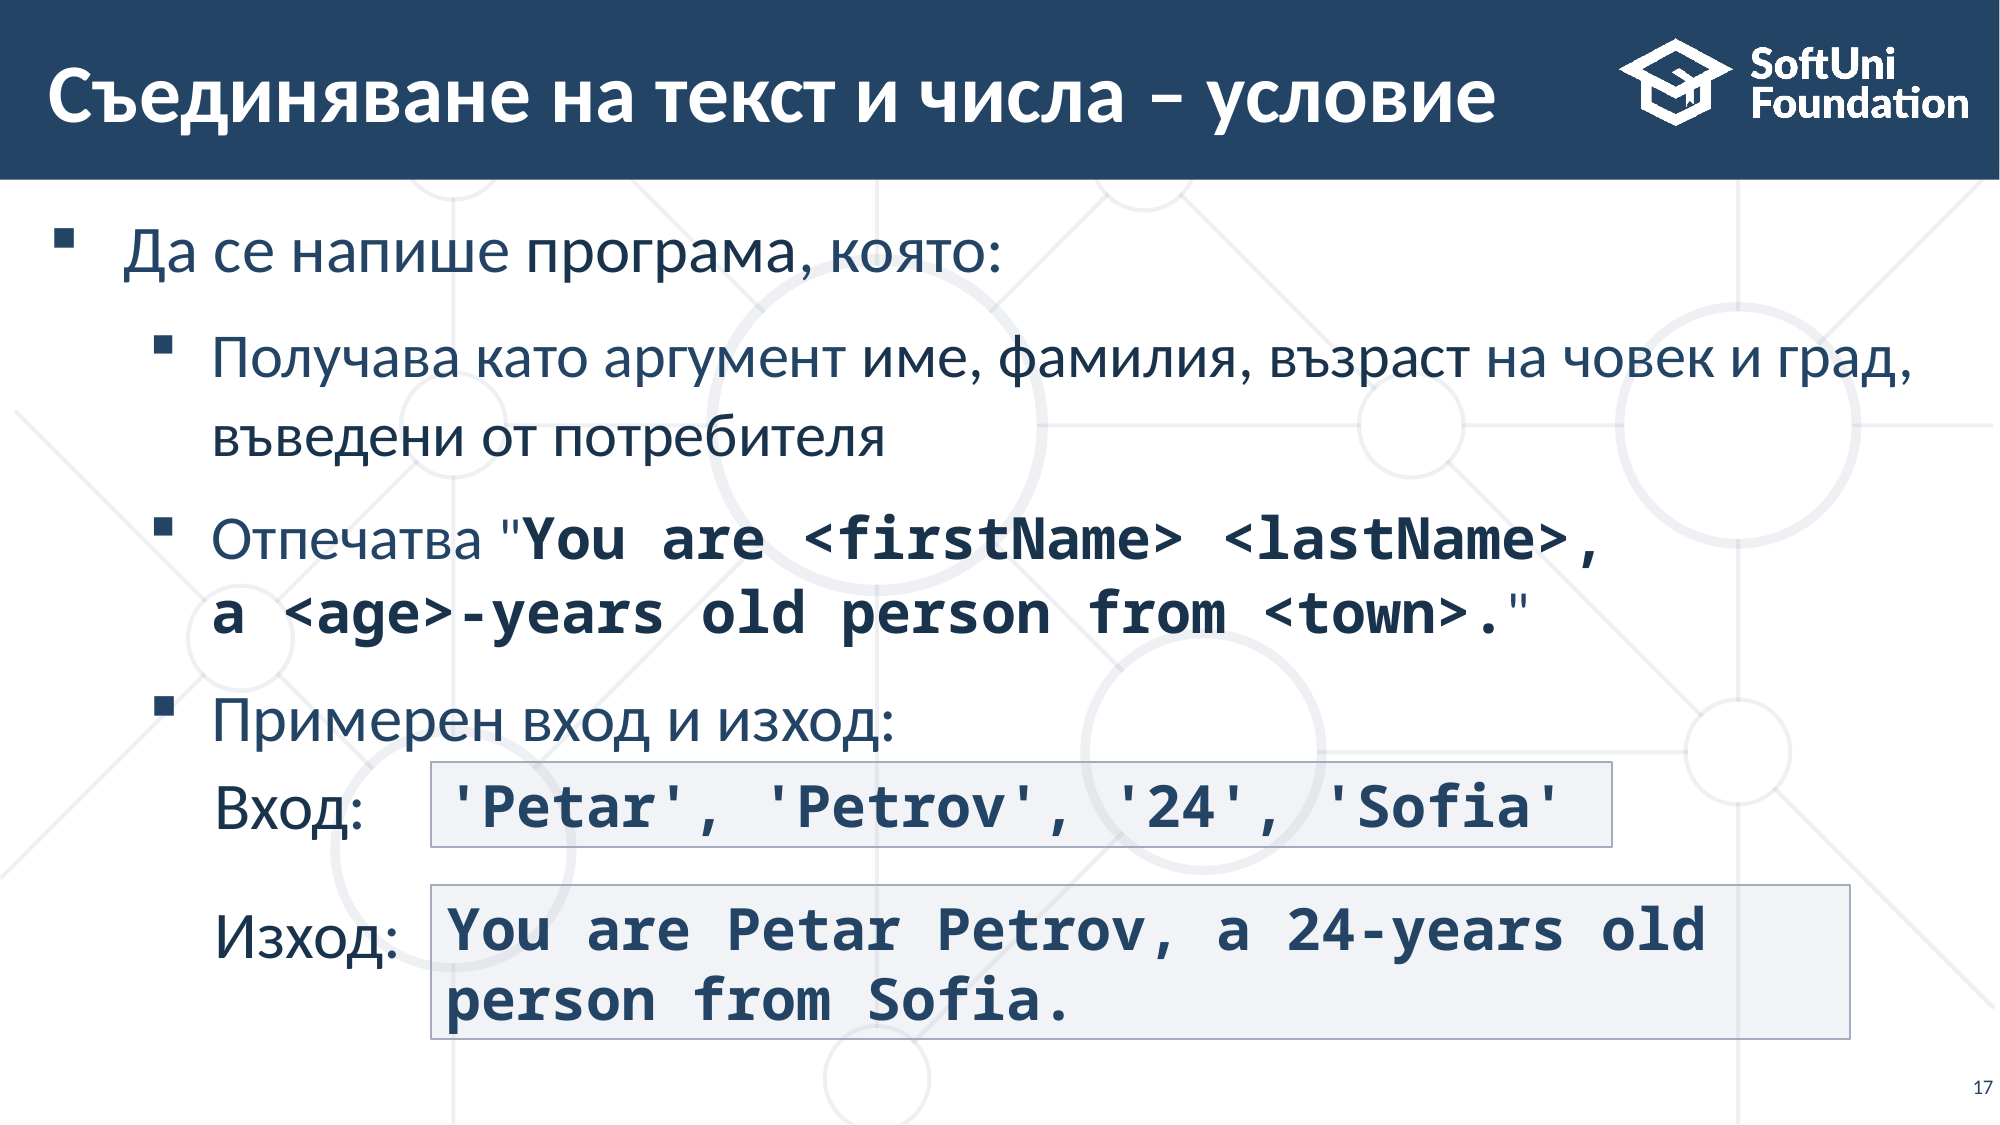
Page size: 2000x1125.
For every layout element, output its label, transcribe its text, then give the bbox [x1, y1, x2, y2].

text_box Изход: [199, 884, 432, 980]
text_box Вход: [199, 755, 398, 850]
picture [1618, 38, 1968, 126]
list Да се напише програма, която: Получава като аргумент име, фамилия, възраст на човек и град, въведени от потребителя Отпечатва "You are <firstName> <lastName>, a <age>-years old person from <town>." Примерен вход и изход: [31, 196, 1970, 1050]
slide_number 17 [1929, 1070, 2000, 1103]
title Съединяване на текст и числа – условие [31, 16, 1591, 162]
text_box 'Petar', 'Petrov', '24', 'Sofia' [431, 762, 1613, 847]
text_box You are Petar Petrov, a 24-years old person from Sofia. [431, 884, 1850, 1040]
